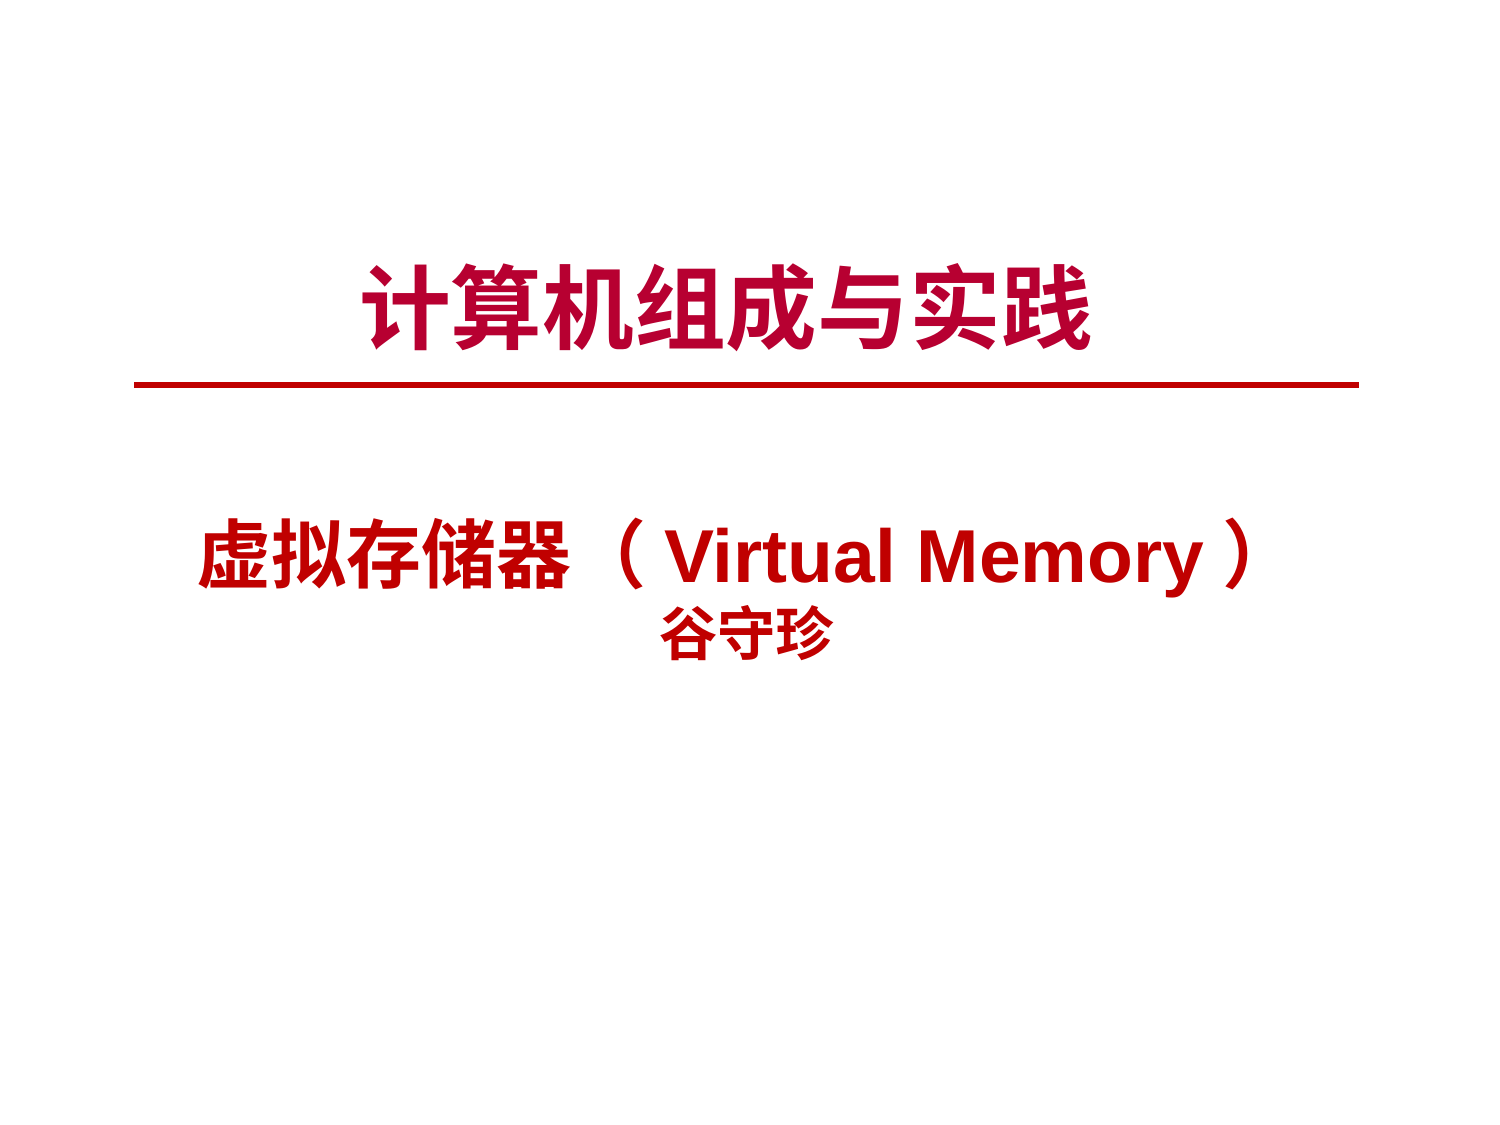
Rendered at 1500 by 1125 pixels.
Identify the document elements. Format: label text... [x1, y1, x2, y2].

subtitle 虚拟存储器（Virtual Memory） 谷守珍 [99, 500, 1394, 888]
title 计算机组成与实践 [146, 224, 1347, 369]
